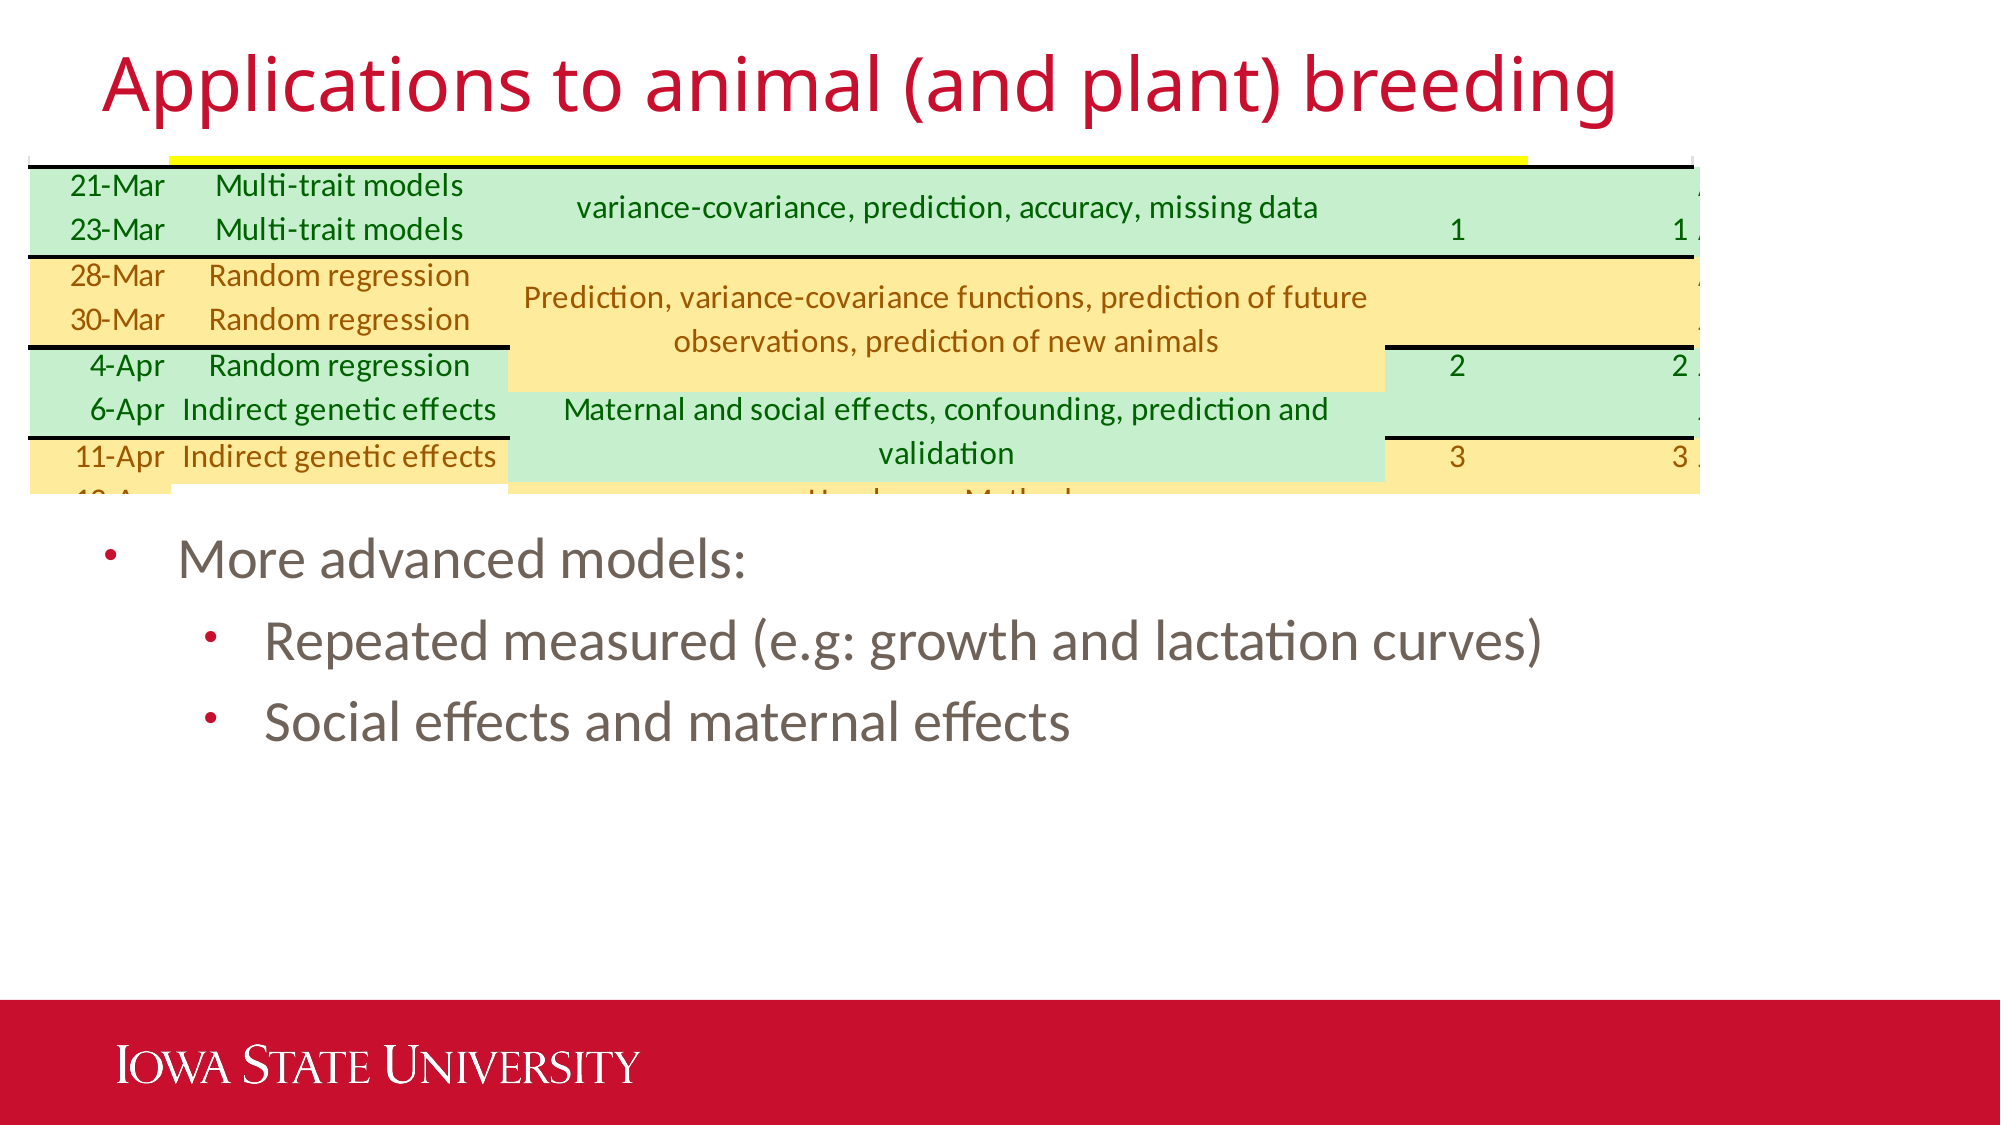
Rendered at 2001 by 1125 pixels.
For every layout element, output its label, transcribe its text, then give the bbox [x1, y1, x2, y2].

picture [24, 155, 1701, 494]
list More advanced models: Repeated measured (e.g: growth and lactation curves) Social effects and maternal effects [87, 512, 1851, 976]
title Applications to animal (and plant) breeding [87, 24, 1851, 138]
picture [116, 1044, 641, 1088]
